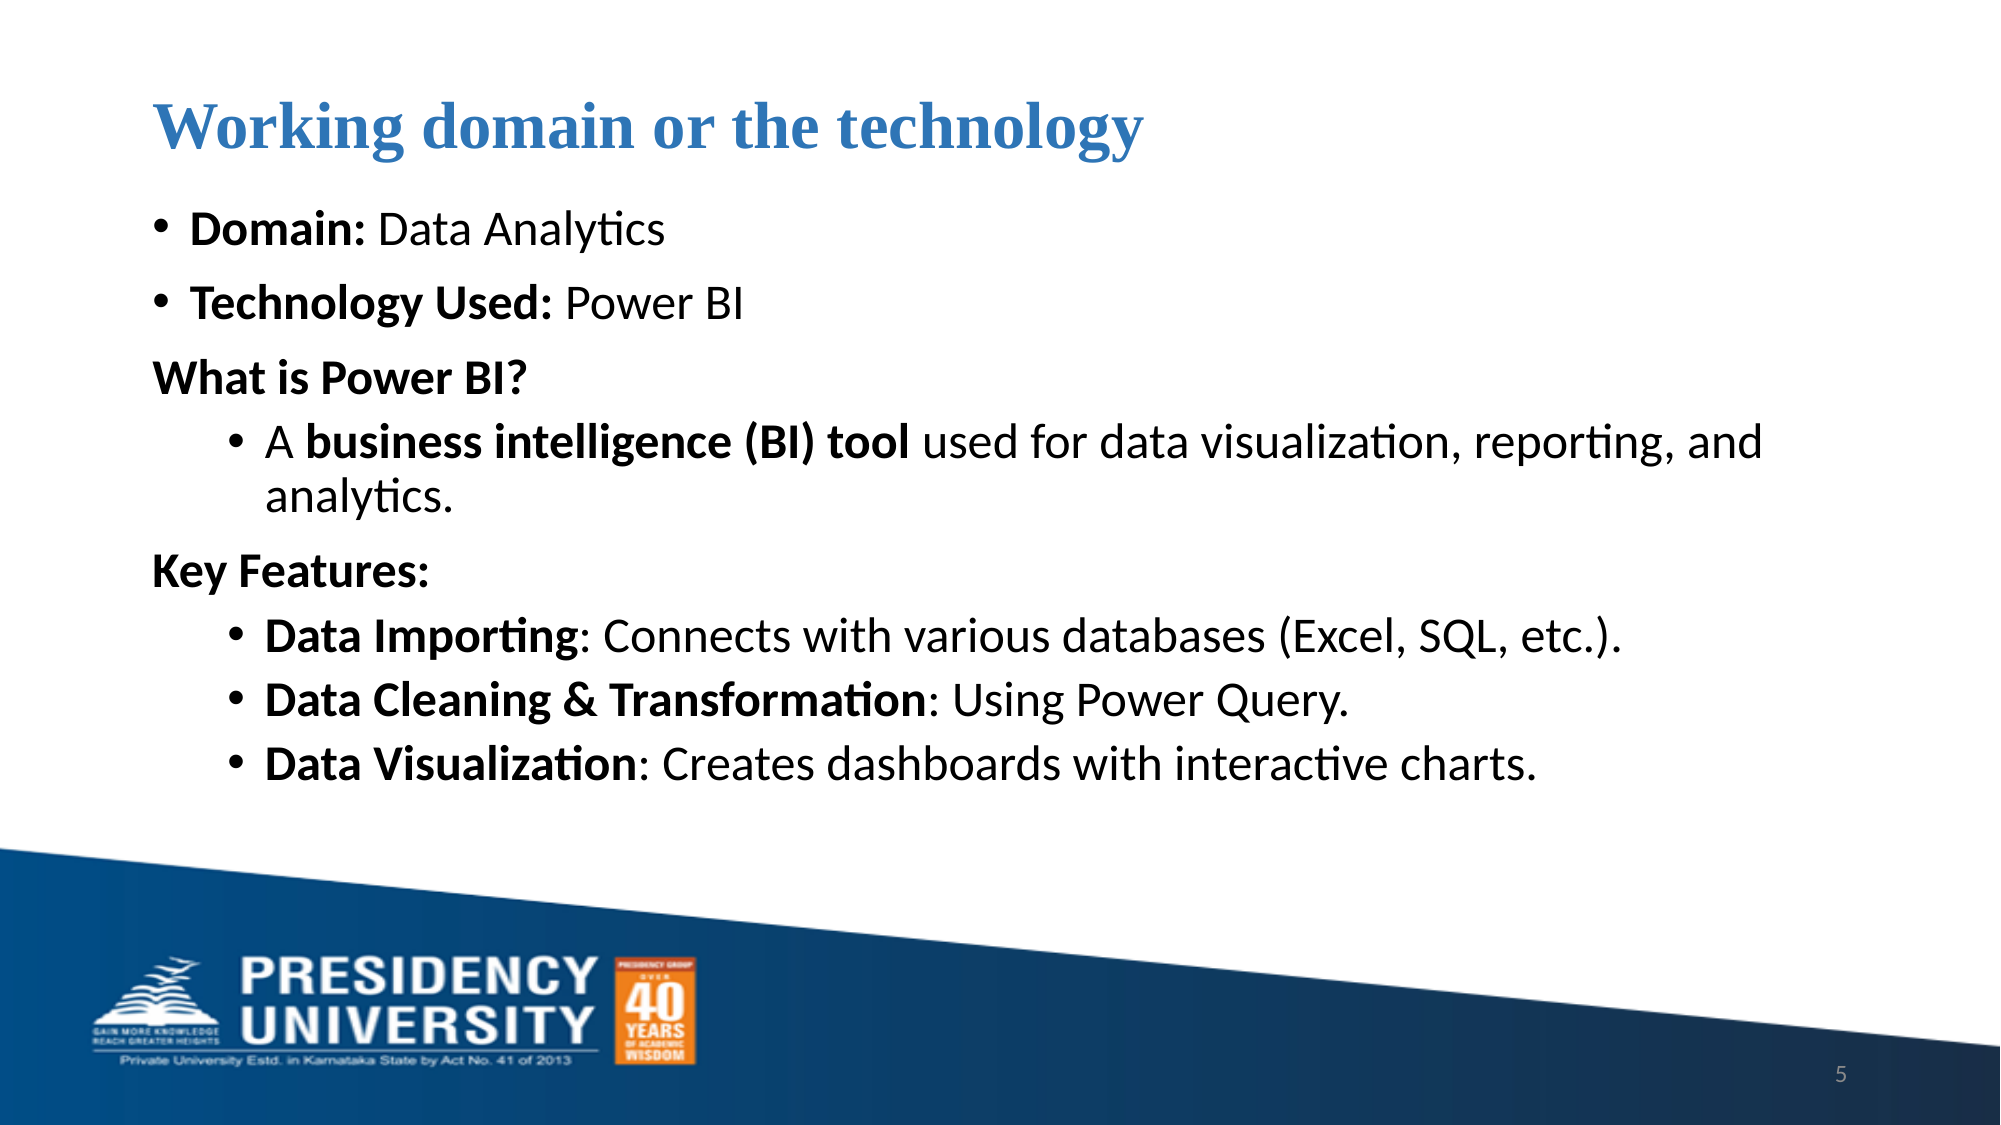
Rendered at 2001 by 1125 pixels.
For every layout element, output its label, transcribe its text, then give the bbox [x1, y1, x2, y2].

slide_number 5 [1412, 1042, 1863, 1103]
picture [0, 845, 2000, 1125]
list Domain: Data Analytics Technology Used: Power BI What is Power BI? A business intelligence (BI) tool used for data visualization, reporting, and analytics. Key Features: Data Importing: Connects with various databases (Excel, SQL, etc.). Data Cleaning & Transformation: Using Power Query. Data Visualization: Creates dashboards with interactive charts. [137, 194, 1863, 901]
title Working domain or the technology [137, 59, 1863, 194]
